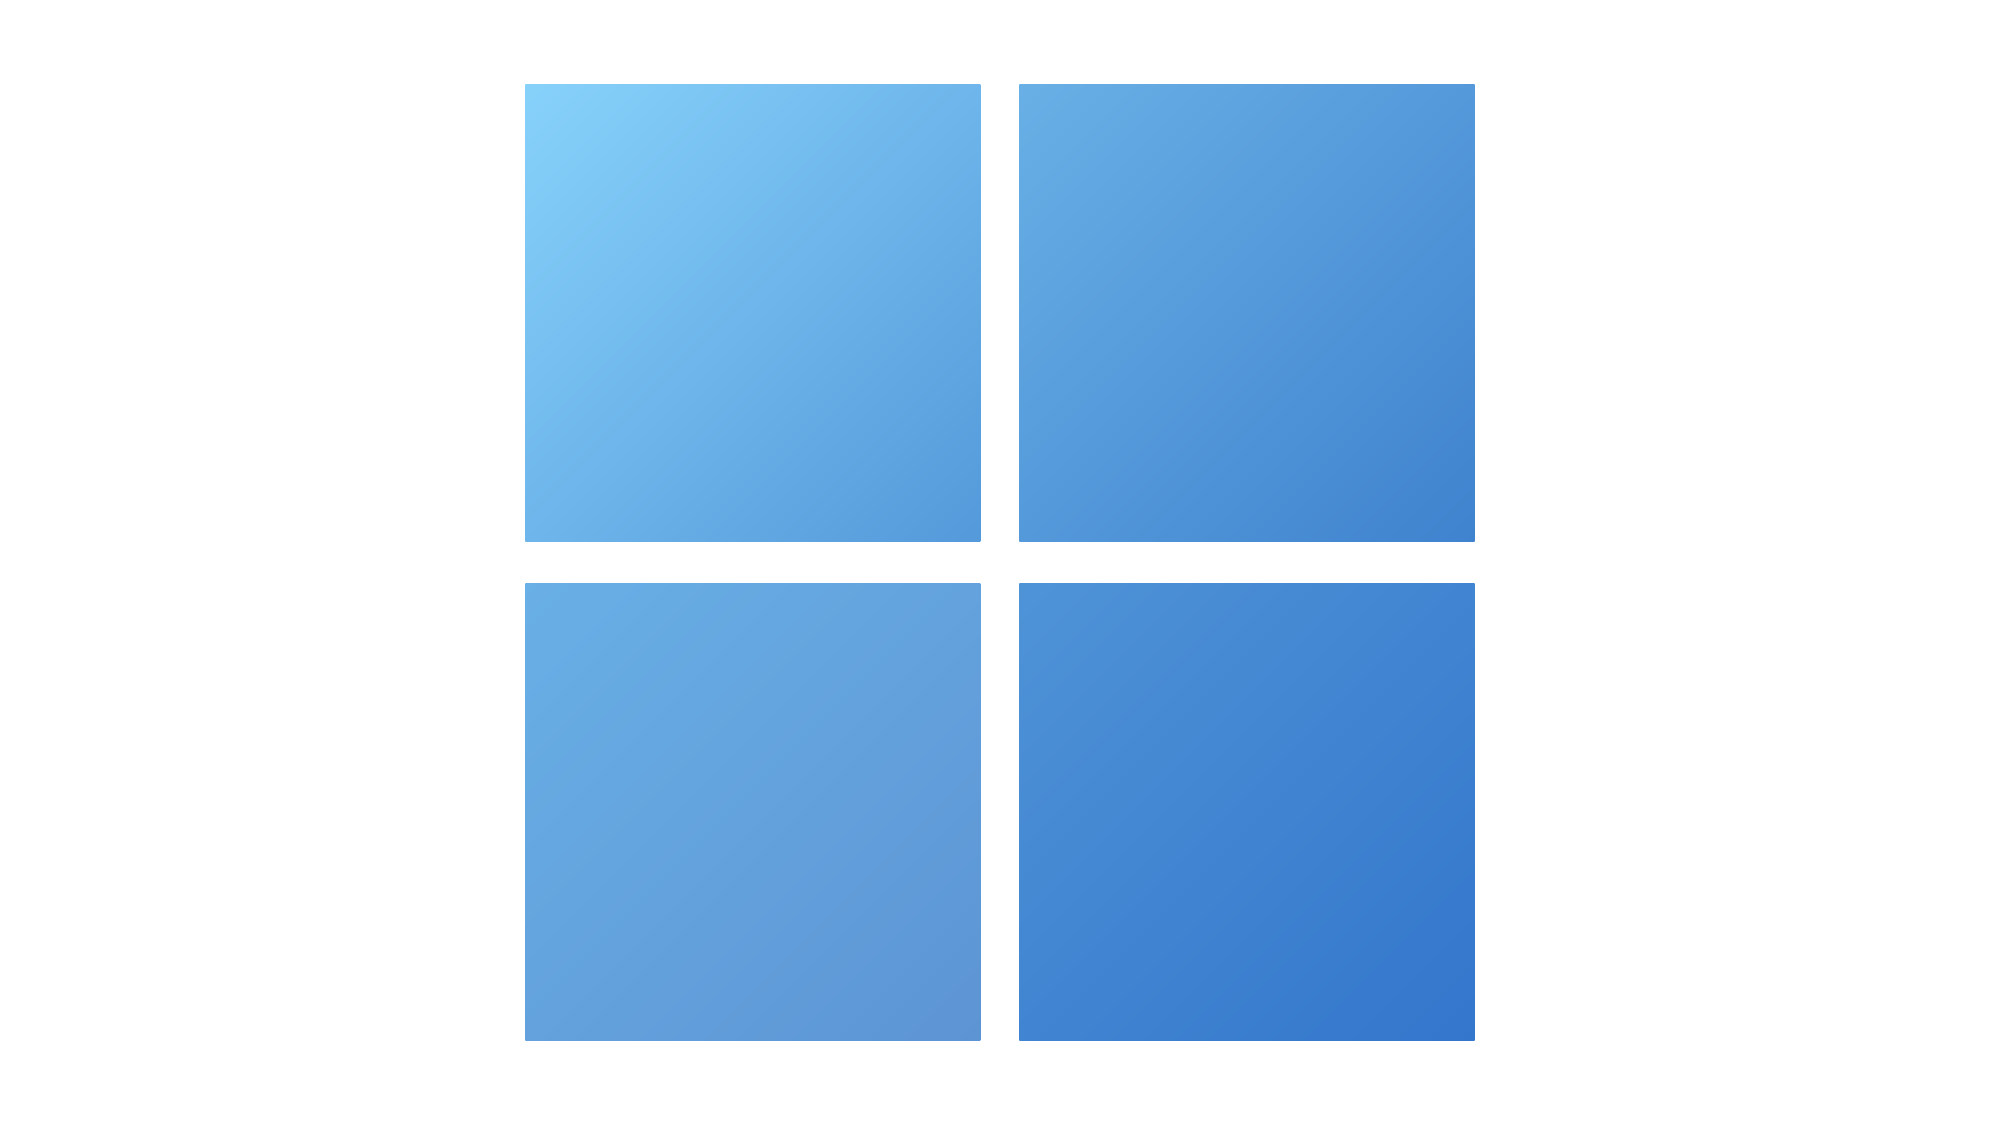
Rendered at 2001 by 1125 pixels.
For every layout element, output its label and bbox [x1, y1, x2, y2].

text_box [525, 84, 1475, 1041]
